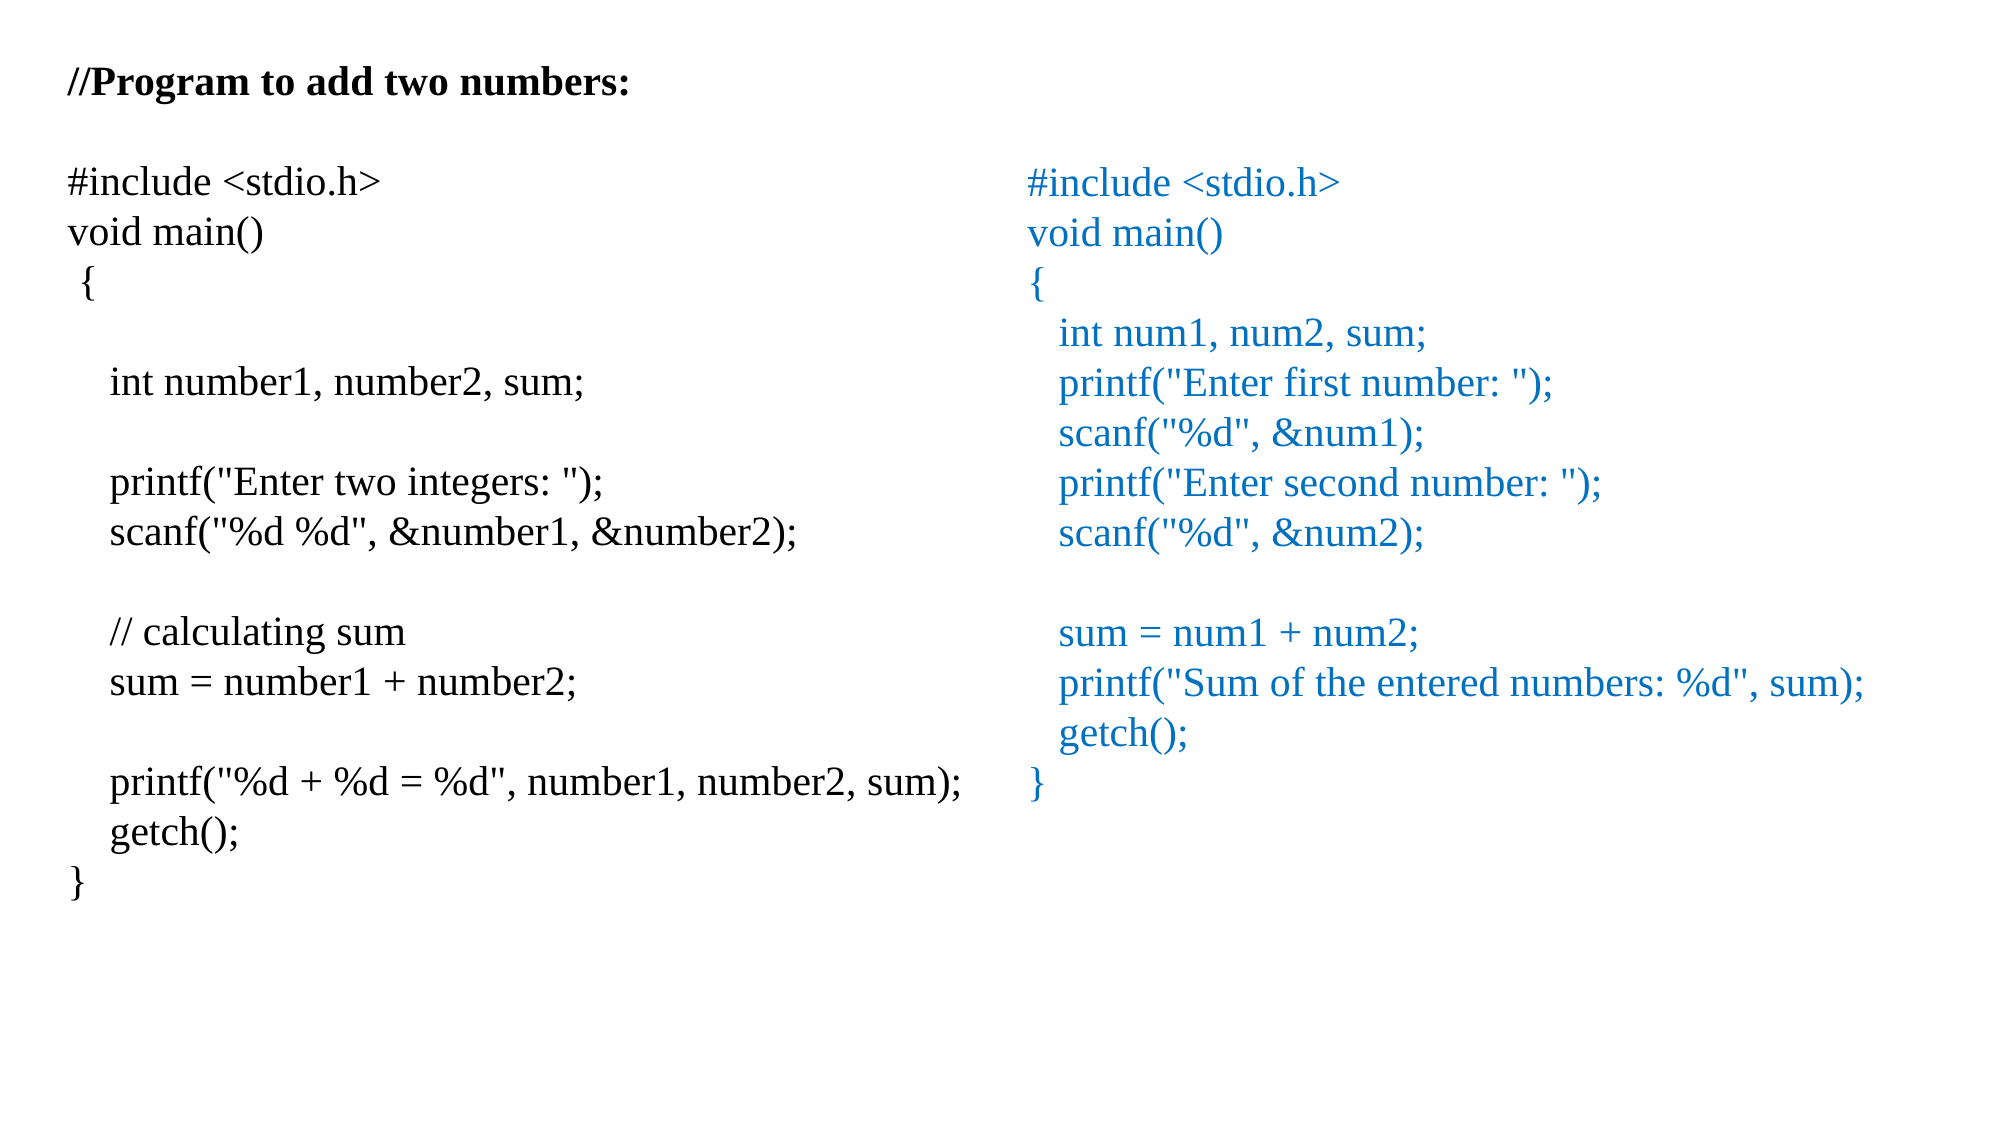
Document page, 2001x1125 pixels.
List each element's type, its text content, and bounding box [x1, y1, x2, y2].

text_box //Program to add two numbers: #include <stdio.h> void main() { int number1, number2, sum; printf("Enter two integers: "); scanf("%d %d", &number1, &number2); // calculating sum sum = number1 + number2; printf("%d + %d = %d", number1, number2, sum); getch(); } [52, 46, 1013, 912]
text_box #include <stdio.h> void main() { int num1, num2, sum; printf("Enter first number: "); scanf("%d", &num1); printf("Enter second number: "); scanf("%d", &num2); sum = num1 + num2; printf("Sum of the entered numbers: %d", sum); getch(); } [1012, 147, 2000, 813]
